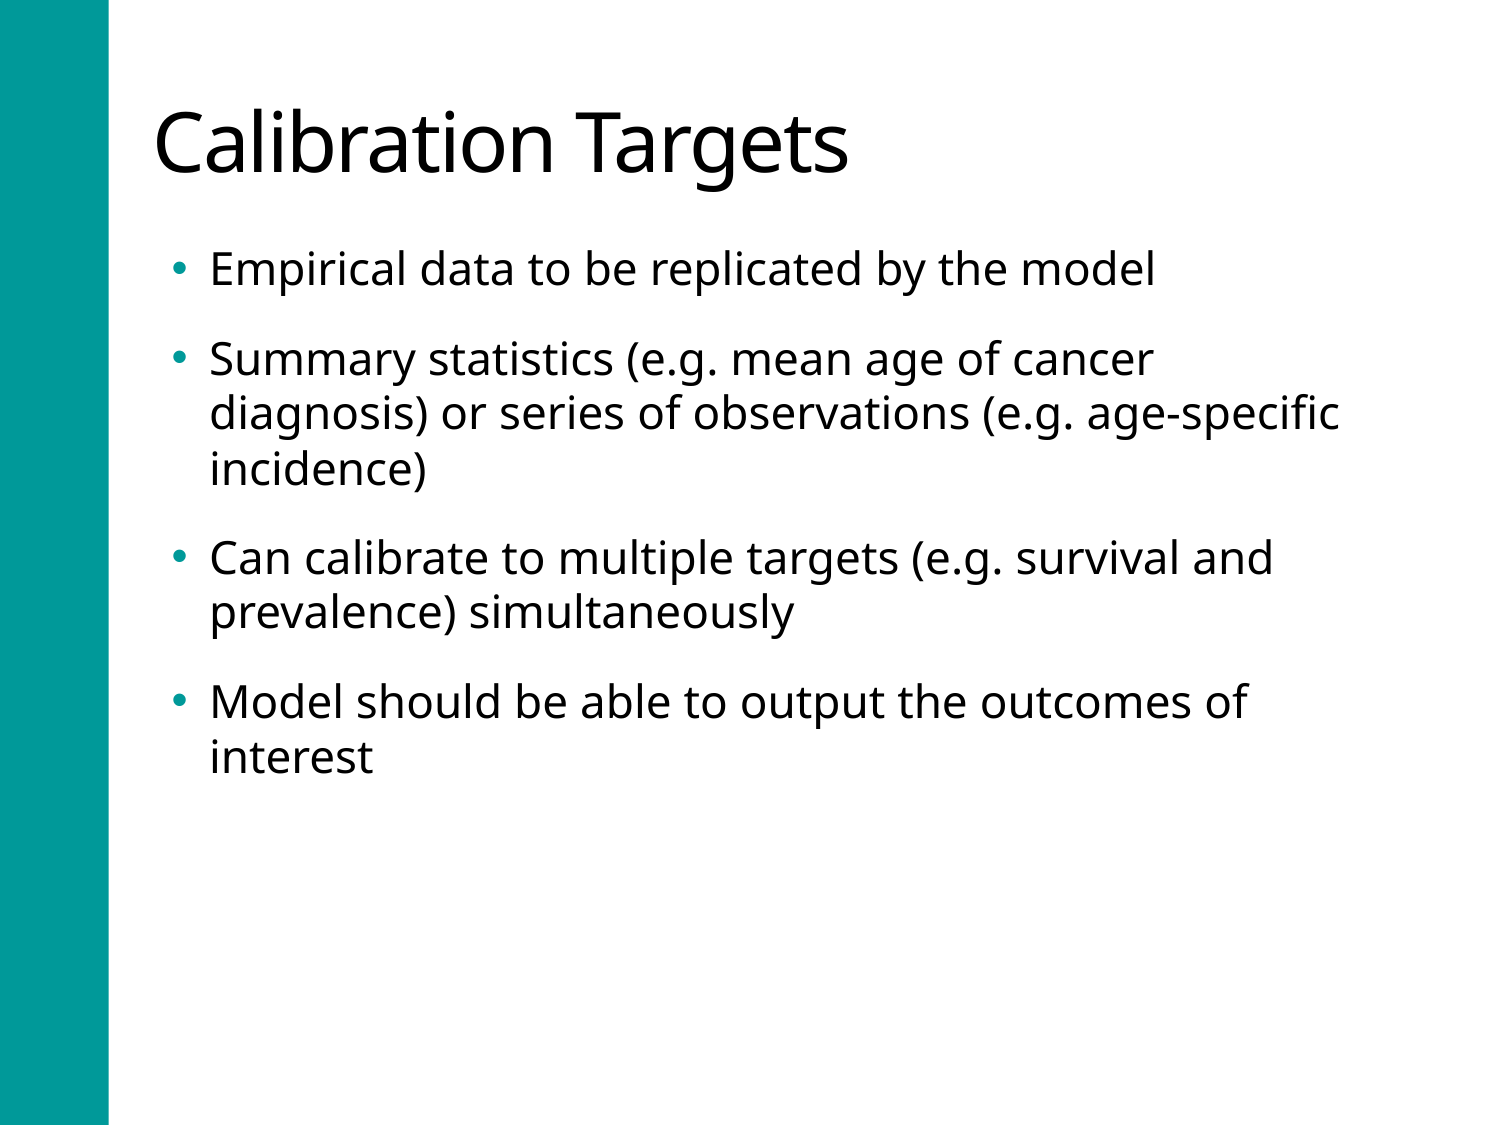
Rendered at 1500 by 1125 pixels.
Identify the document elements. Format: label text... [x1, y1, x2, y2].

list Empirical data to be replicated by the model Summary statistics (e.g. mean age of cancer diagnosis) or series of observations (e.g. age-specific incidence) Can calibrate to multiple targets (e.g. survival and prevalence) simultaneously Model should be able to output the outcomes of interest [137, 232, 1388, 1050]
title Calibration Targets [137, 45, 1388, 232]
